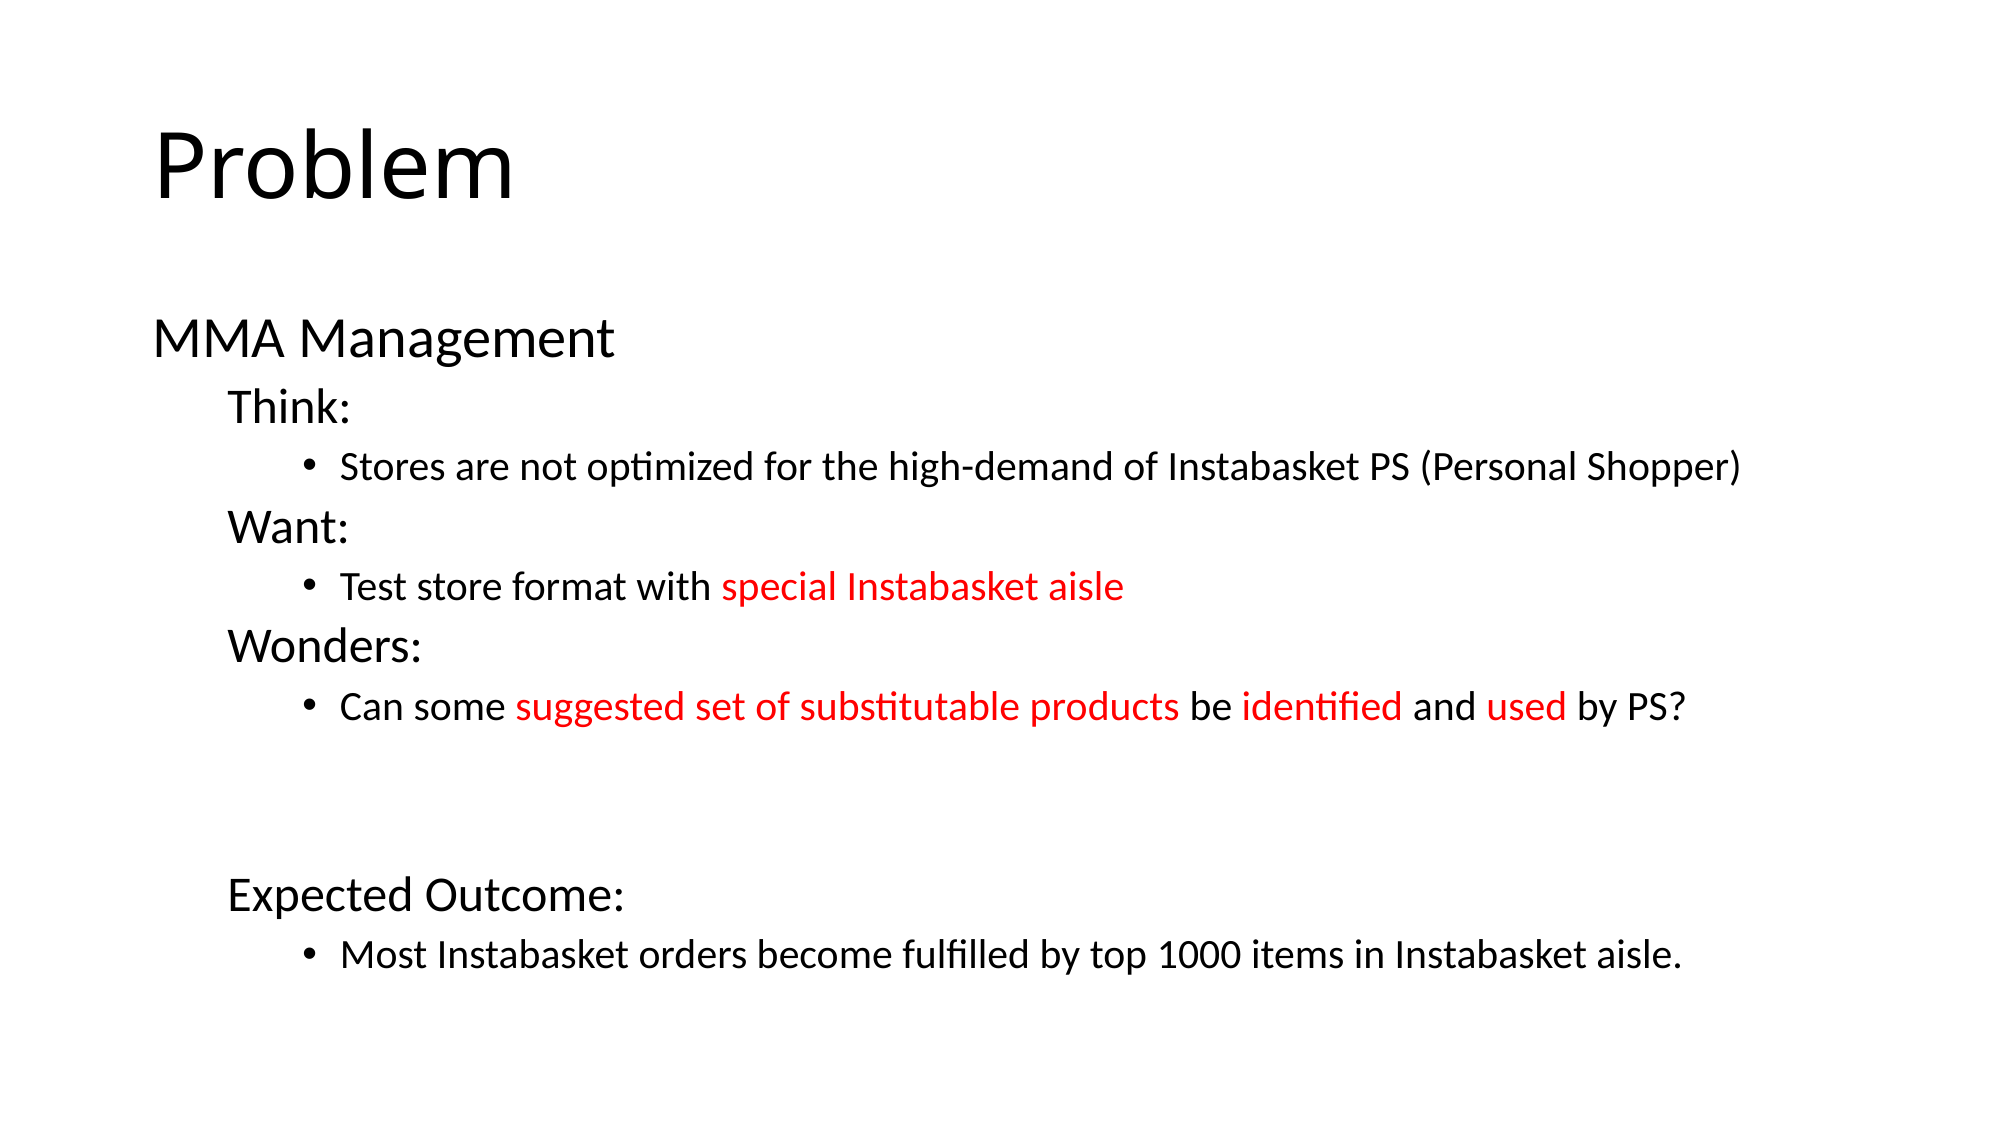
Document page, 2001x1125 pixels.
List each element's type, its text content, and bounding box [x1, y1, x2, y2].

title Problem [137, 59, 1863, 278]
list MMA Management Think: Stores are not optimized for the high-demand of Instabasket PS (Personal Shopper) Want: Test store format with special Instabasket aisle Wonders: Can some suggested set of substitutable products be identified and used by PS? Expected Outcome: Most Instabasket orders become fulfilled by top 1000 items in Instabasket aisle. [137, 299, 1863, 1014]
